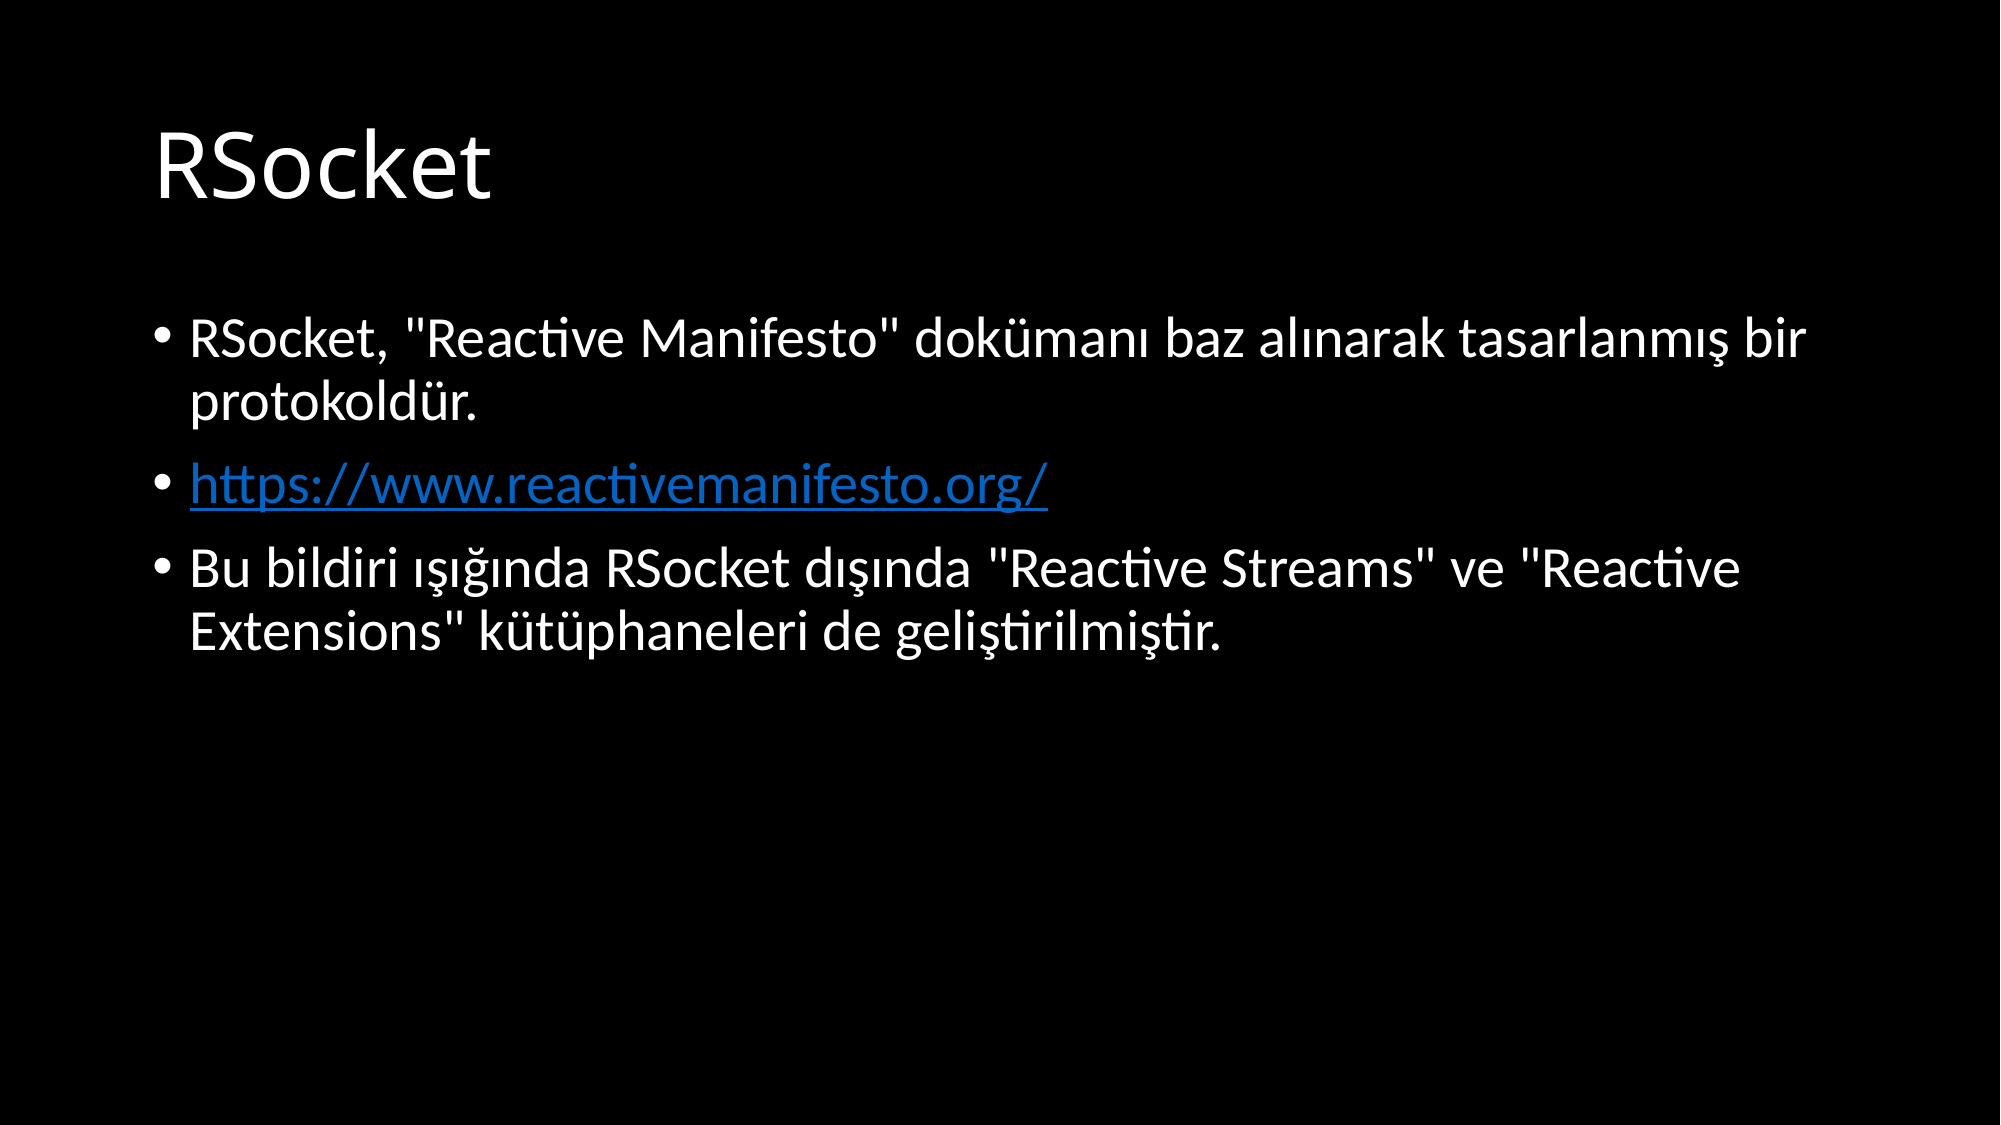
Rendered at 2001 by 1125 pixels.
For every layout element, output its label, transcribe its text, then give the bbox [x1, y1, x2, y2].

list RSocket, "Reactive Manifesto" dokümanı baz alınarak tasarlanmış bir protokoldür. https://www.reactivemanifesto.org/ Bu bildiri ışığında RSocket dışında "Reactive Streams" ve "Reactive Extensions" kütüphaneleri de geliştirilmiştir. [137, 299, 1863, 1014]
title RSocket [137, 59, 1863, 278]
